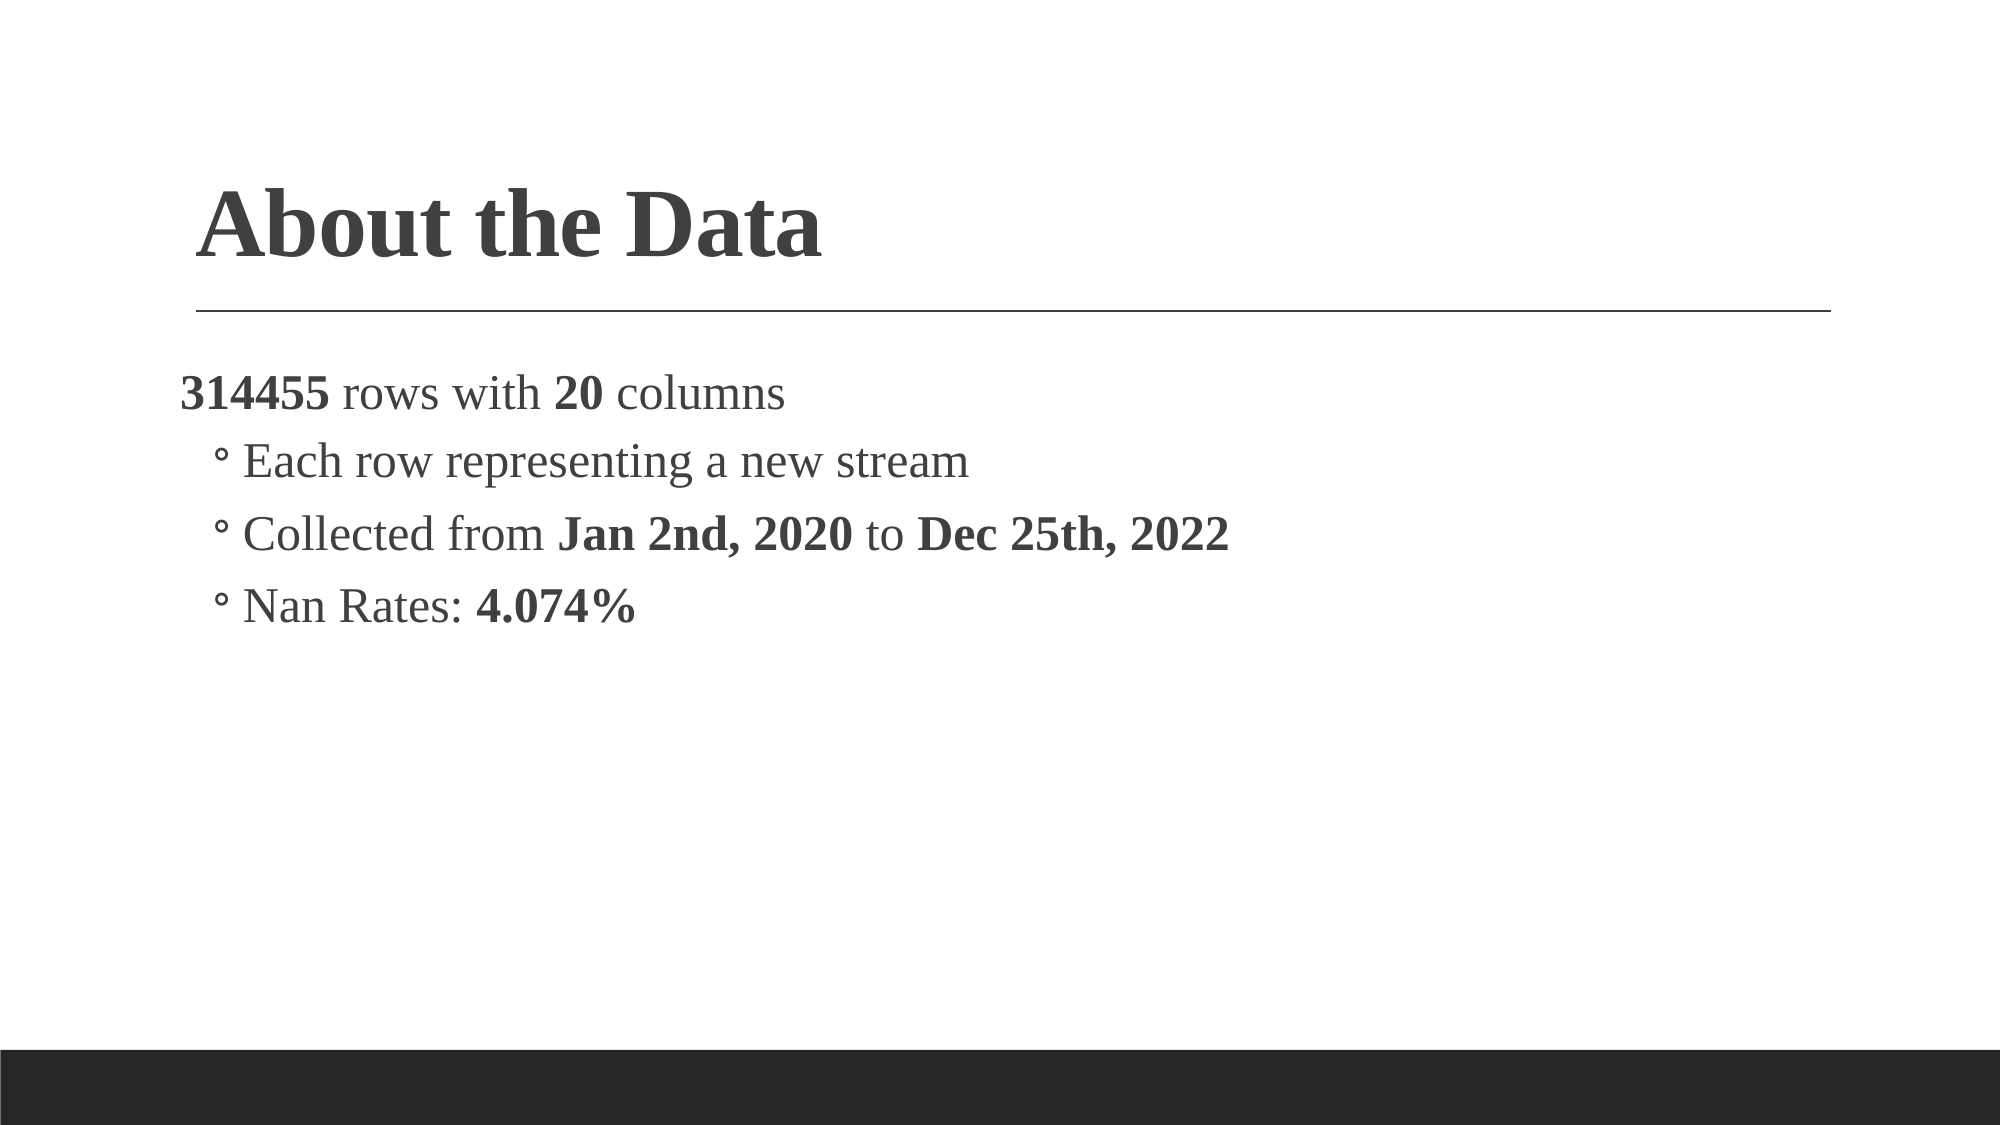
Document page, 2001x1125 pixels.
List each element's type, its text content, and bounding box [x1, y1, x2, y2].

title About the Data [180, 47, 1830, 285]
list 314455 rows with 20 columns Each row representing a new stream Collected from Jan 2nd, 2020 to Dec 25th, 2022 Nan Rates: 4.074% [180, 345, 1830, 963]
